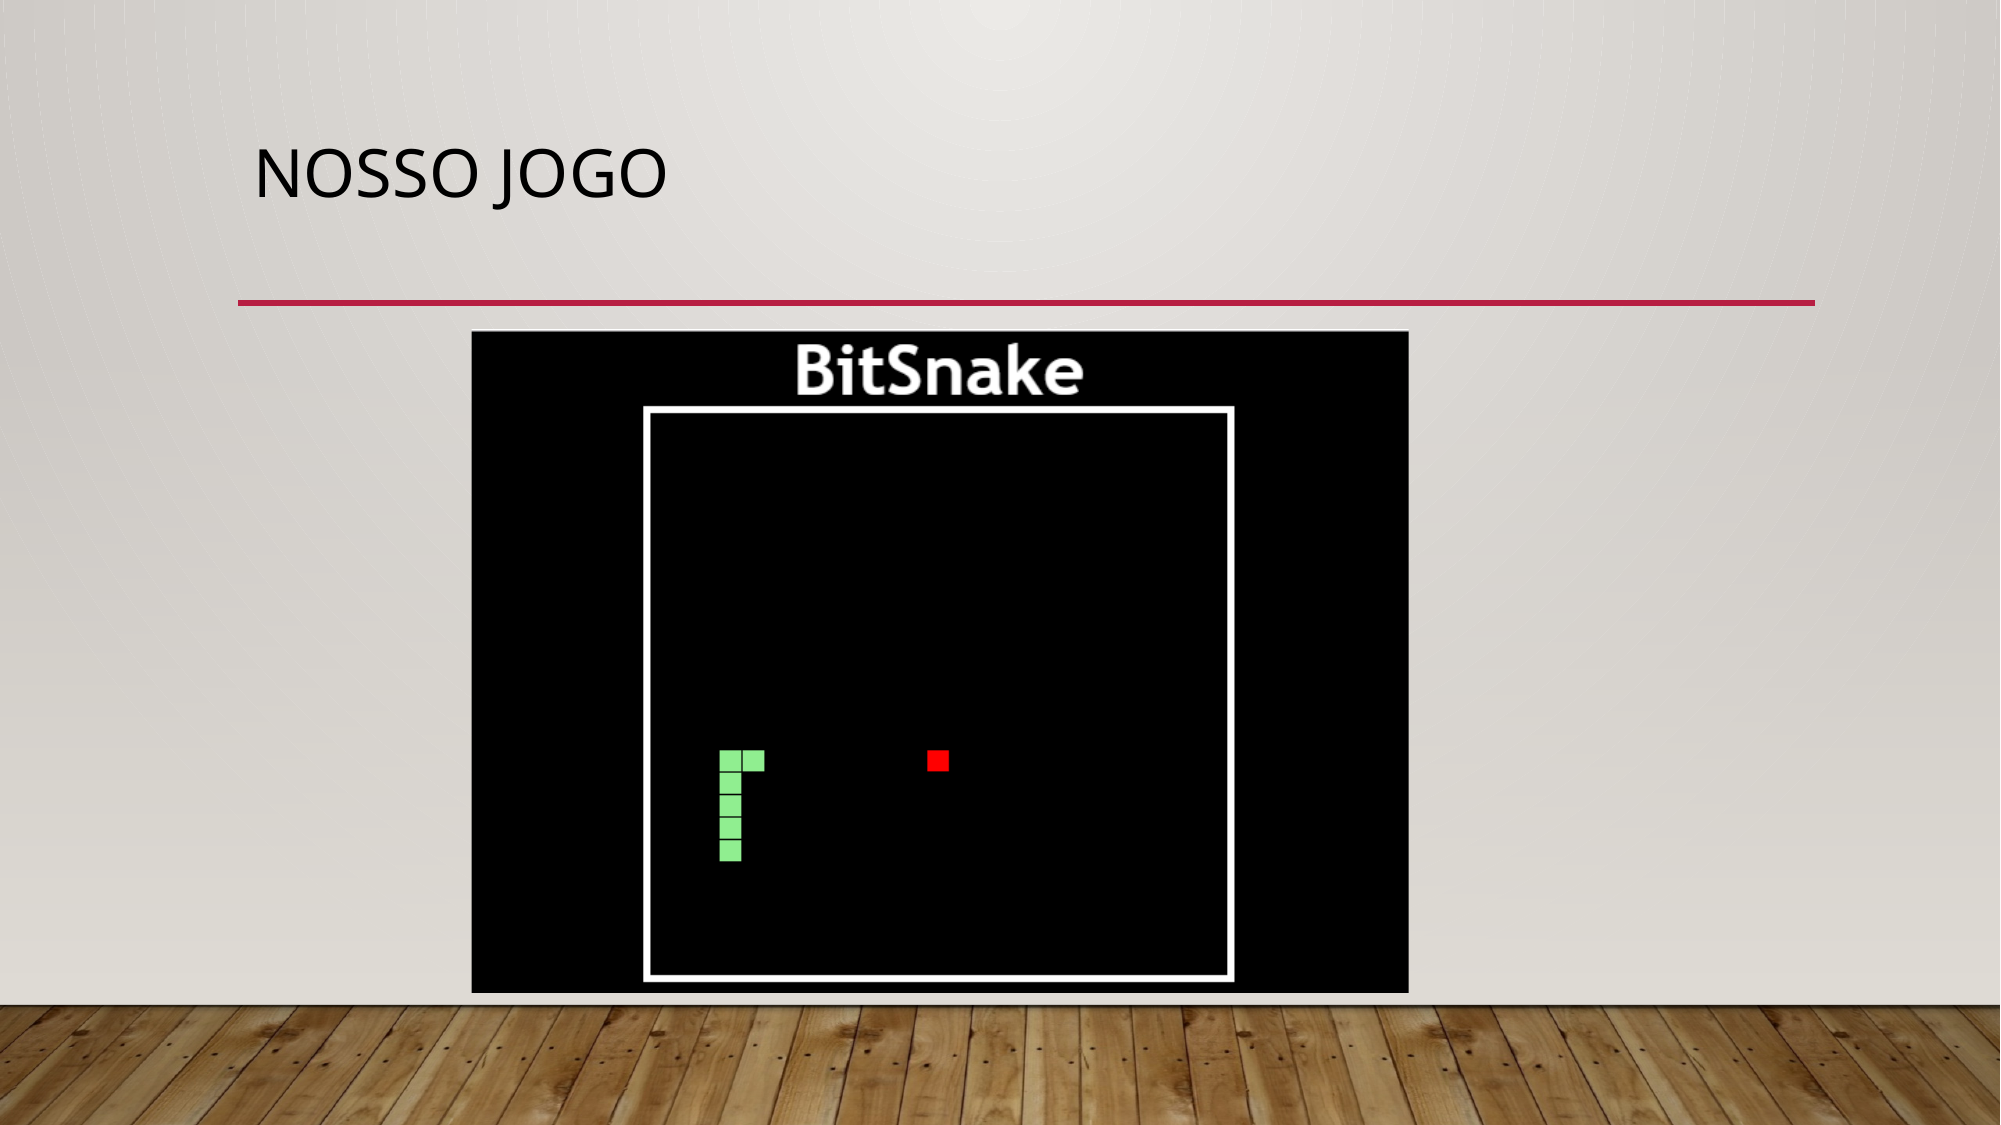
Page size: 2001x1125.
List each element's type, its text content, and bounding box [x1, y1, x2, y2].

title NOSSO JOGO [238, 131, 1814, 305]
picture [471, 329, 1409, 994]
picture [0, 1005, 2000, 1125]
